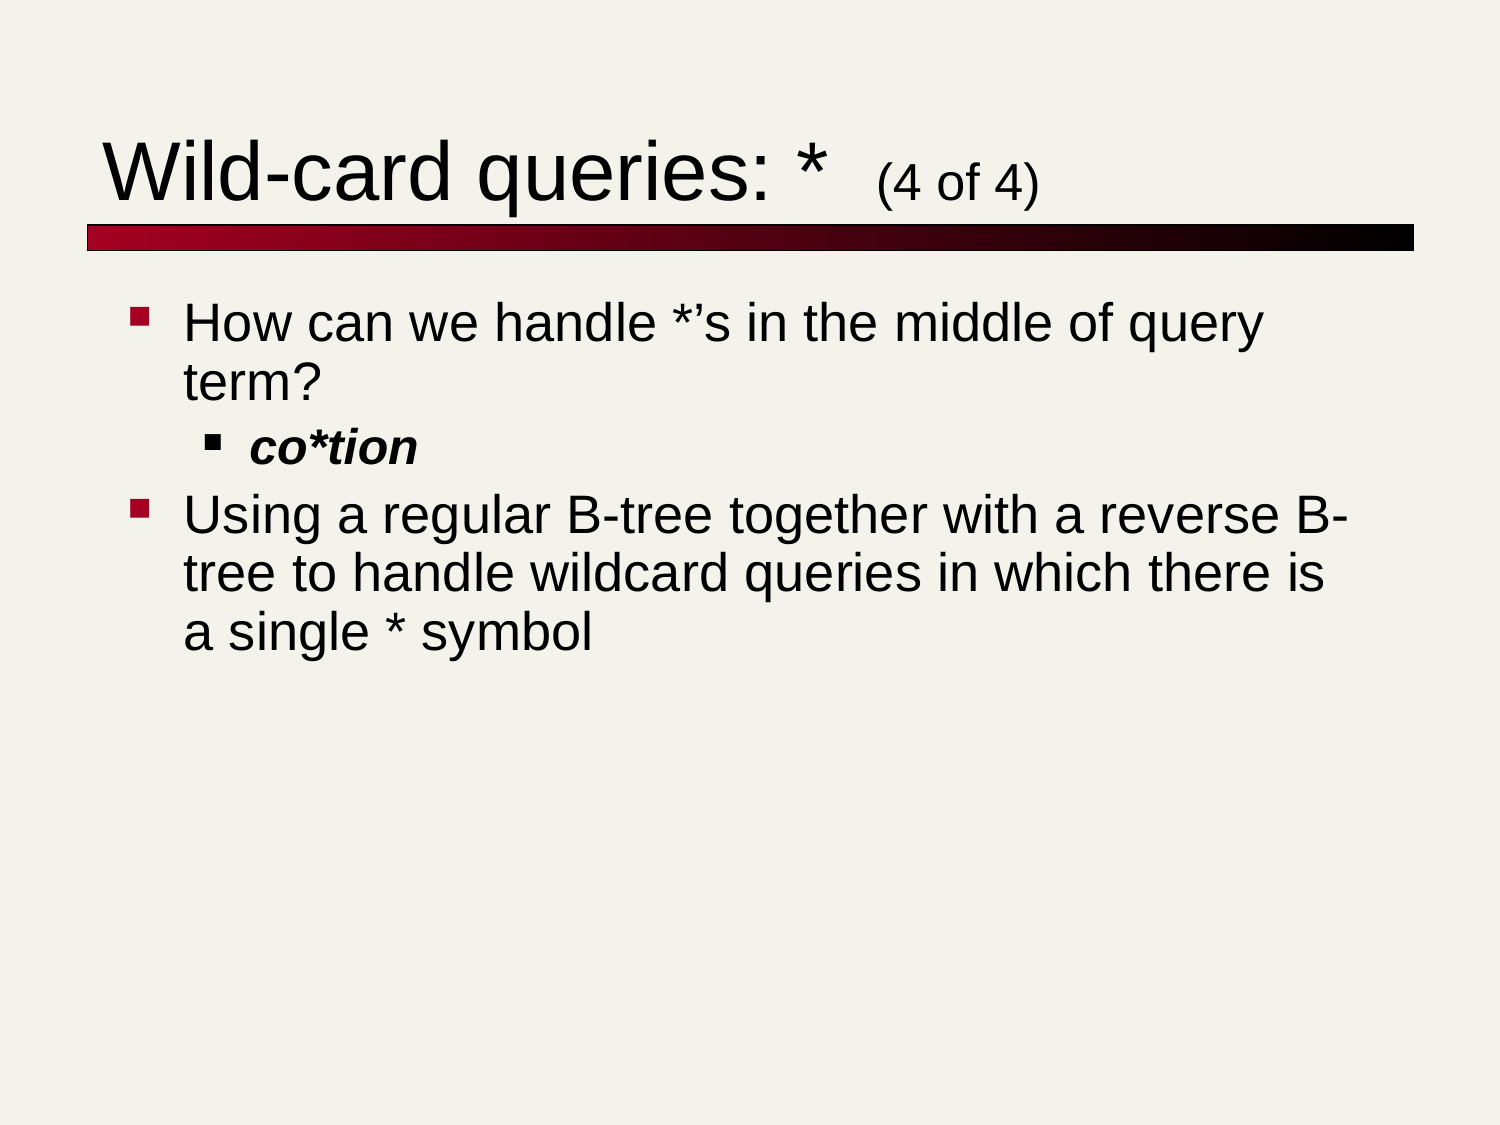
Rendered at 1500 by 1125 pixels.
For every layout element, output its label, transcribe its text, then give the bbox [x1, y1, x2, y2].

list How can we handle *’s in the middle of query term? co*tion Using a regular B-tree together with a reverse B-tree to handle wildcard queries in which there is a single * symbol [112, 287, 1388, 1088]
title Wild-card queries: * (4 of 4) [87, 62, 1413, 225]
